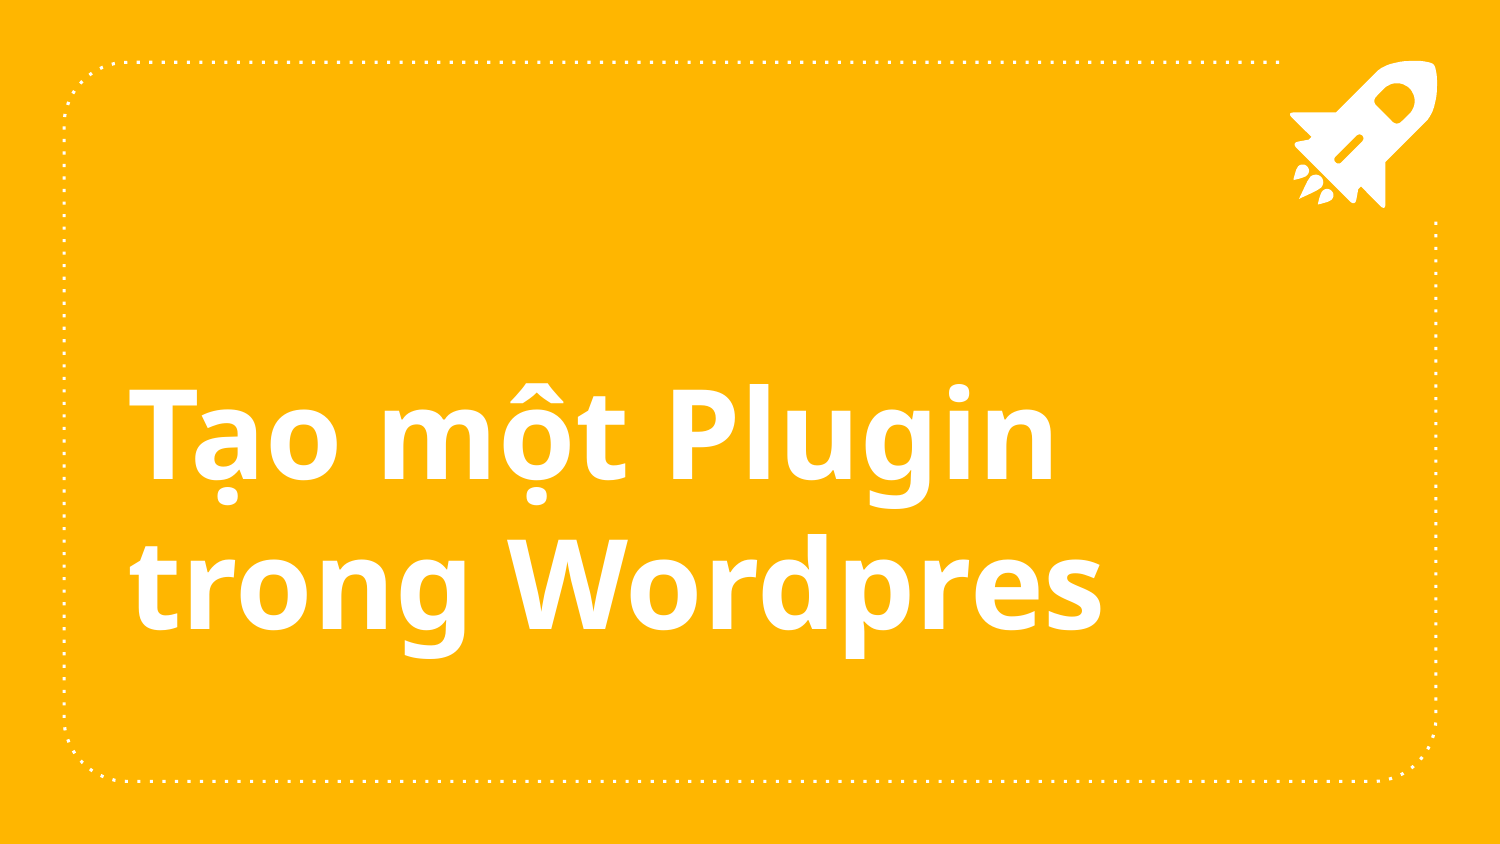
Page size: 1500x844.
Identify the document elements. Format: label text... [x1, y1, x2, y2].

title Tạo một Plugin trong Wordpres [112, 539, 1388, 730]
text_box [1289, 60, 1438, 209]
